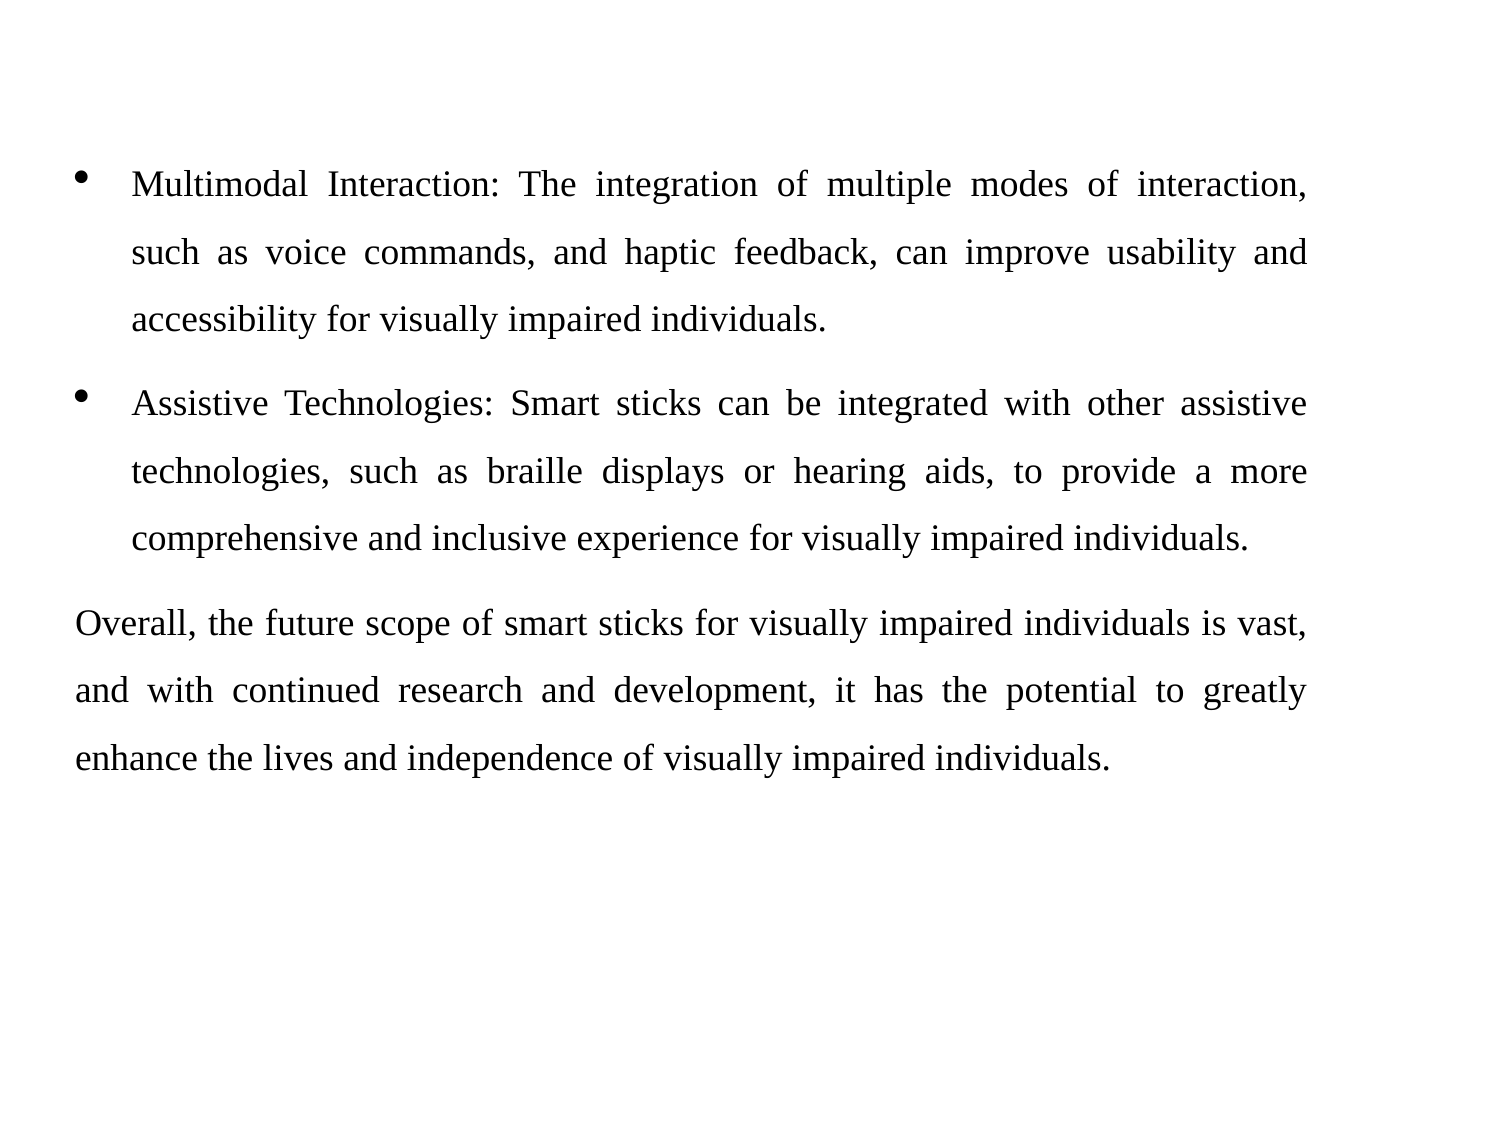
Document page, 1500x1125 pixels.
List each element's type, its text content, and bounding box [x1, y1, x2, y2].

subtitle Multimodal Interaction: The integration of multiple modes of interaction, such as voice commands, and haptic feedback, can improve usability and accessibility for visually impaired individuals. Assistive Technologies: Smart sticks can be integrated with other assistive technologies, such as braille displays or hearing aids, to provide a more comprehensive and inclusive experience for visually impaired individuals. Overall, the future scope of smart sticks for visually impaired individuals is vast, and with continued research and development, it has the potential to greatly enhance the lives and independence of visually impaired individuals. [75, 45, 1425, 915]
